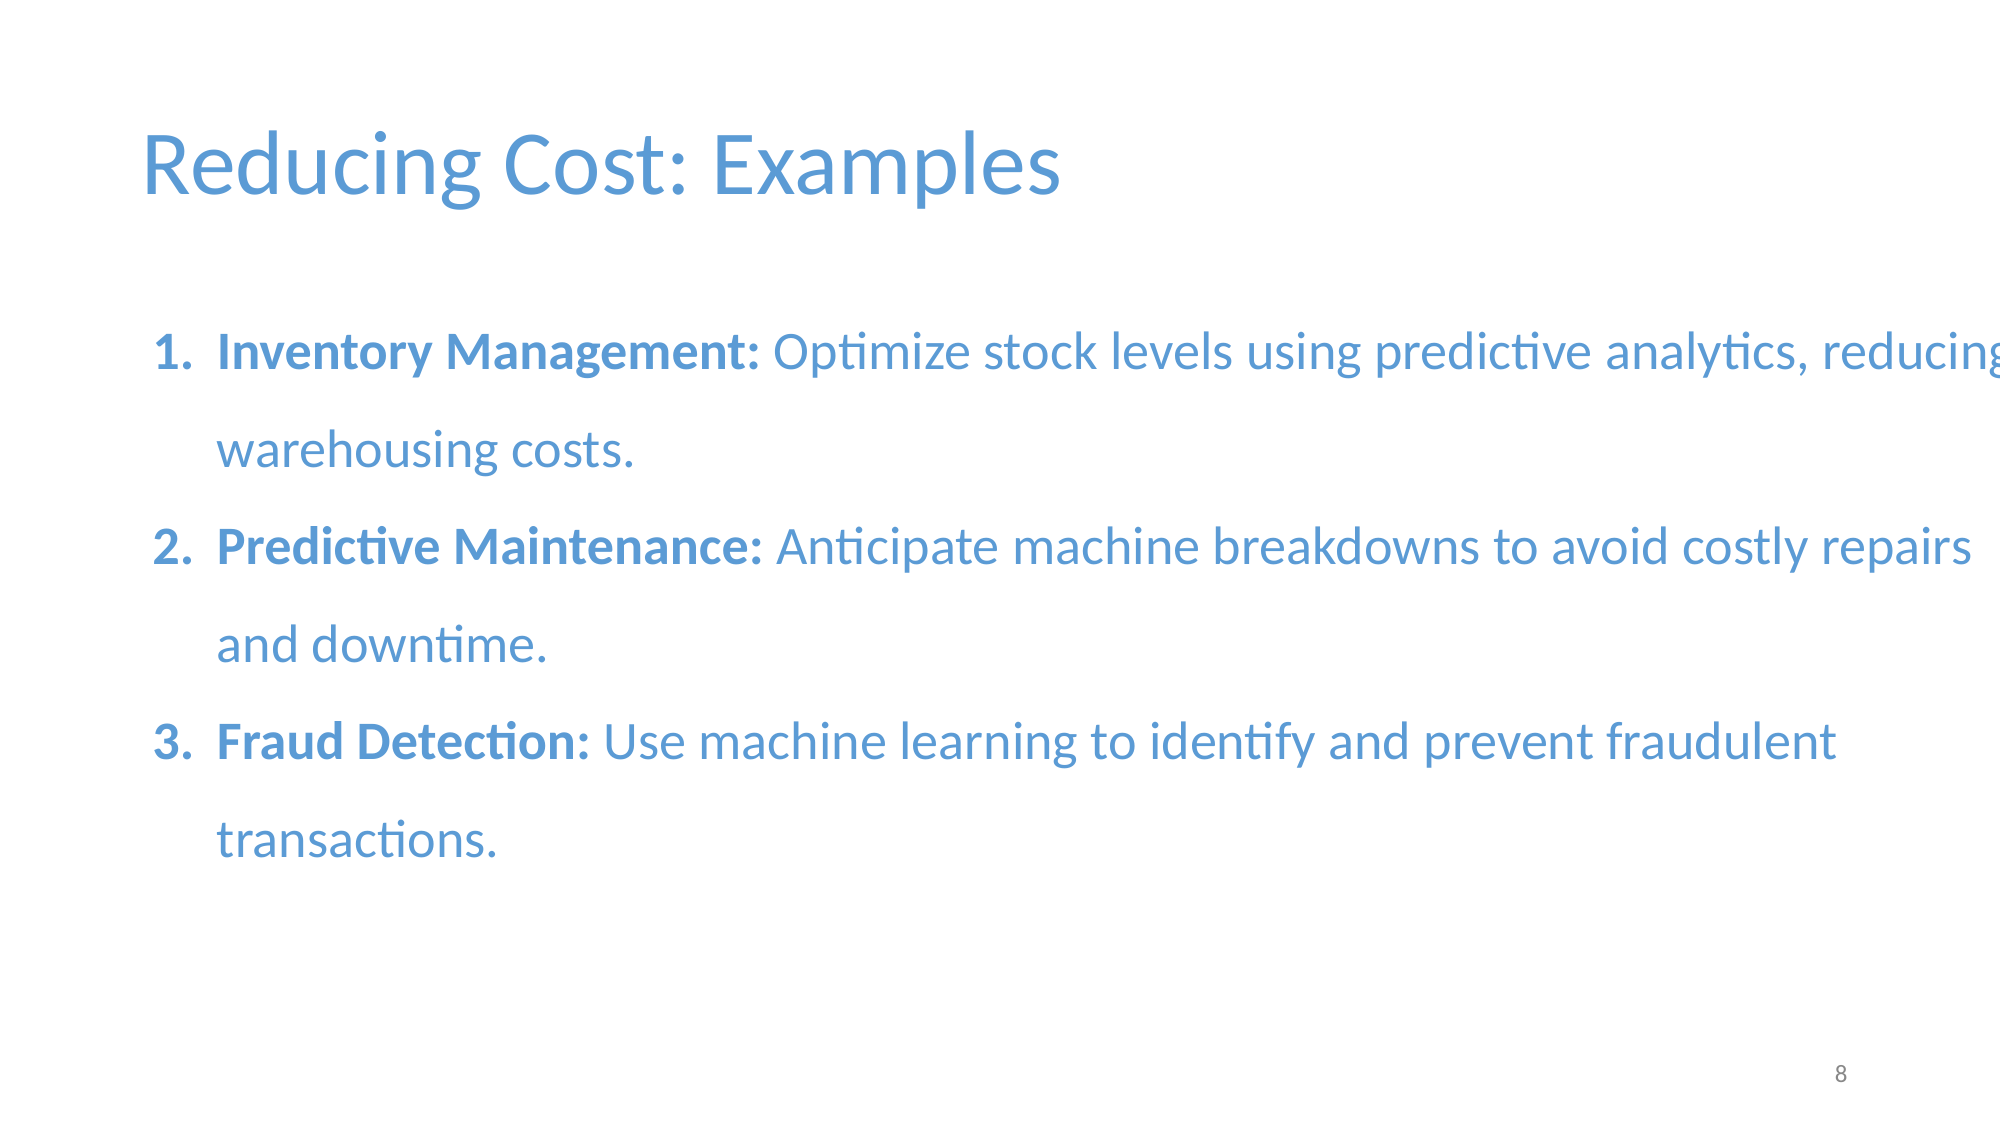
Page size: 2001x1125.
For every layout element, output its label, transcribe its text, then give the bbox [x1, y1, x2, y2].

text_box Reducing Cost: Examples [126, 72, 1627, 257]
text_box [101, 47, 1602, 232]
text_box Inventory Management: Optimize stock levels using predictive analytics, reducing warehousing costs. Predictive Maintenance: Anticipate machine breakdowns to avoid costly repairs and downtime. Fraud Detection: Use machine learning to identify and prevent fraudulent transactions. [126, 268, 2000, 883]
slide_number ‹#› [1412, 1042, 1863, 1103]
